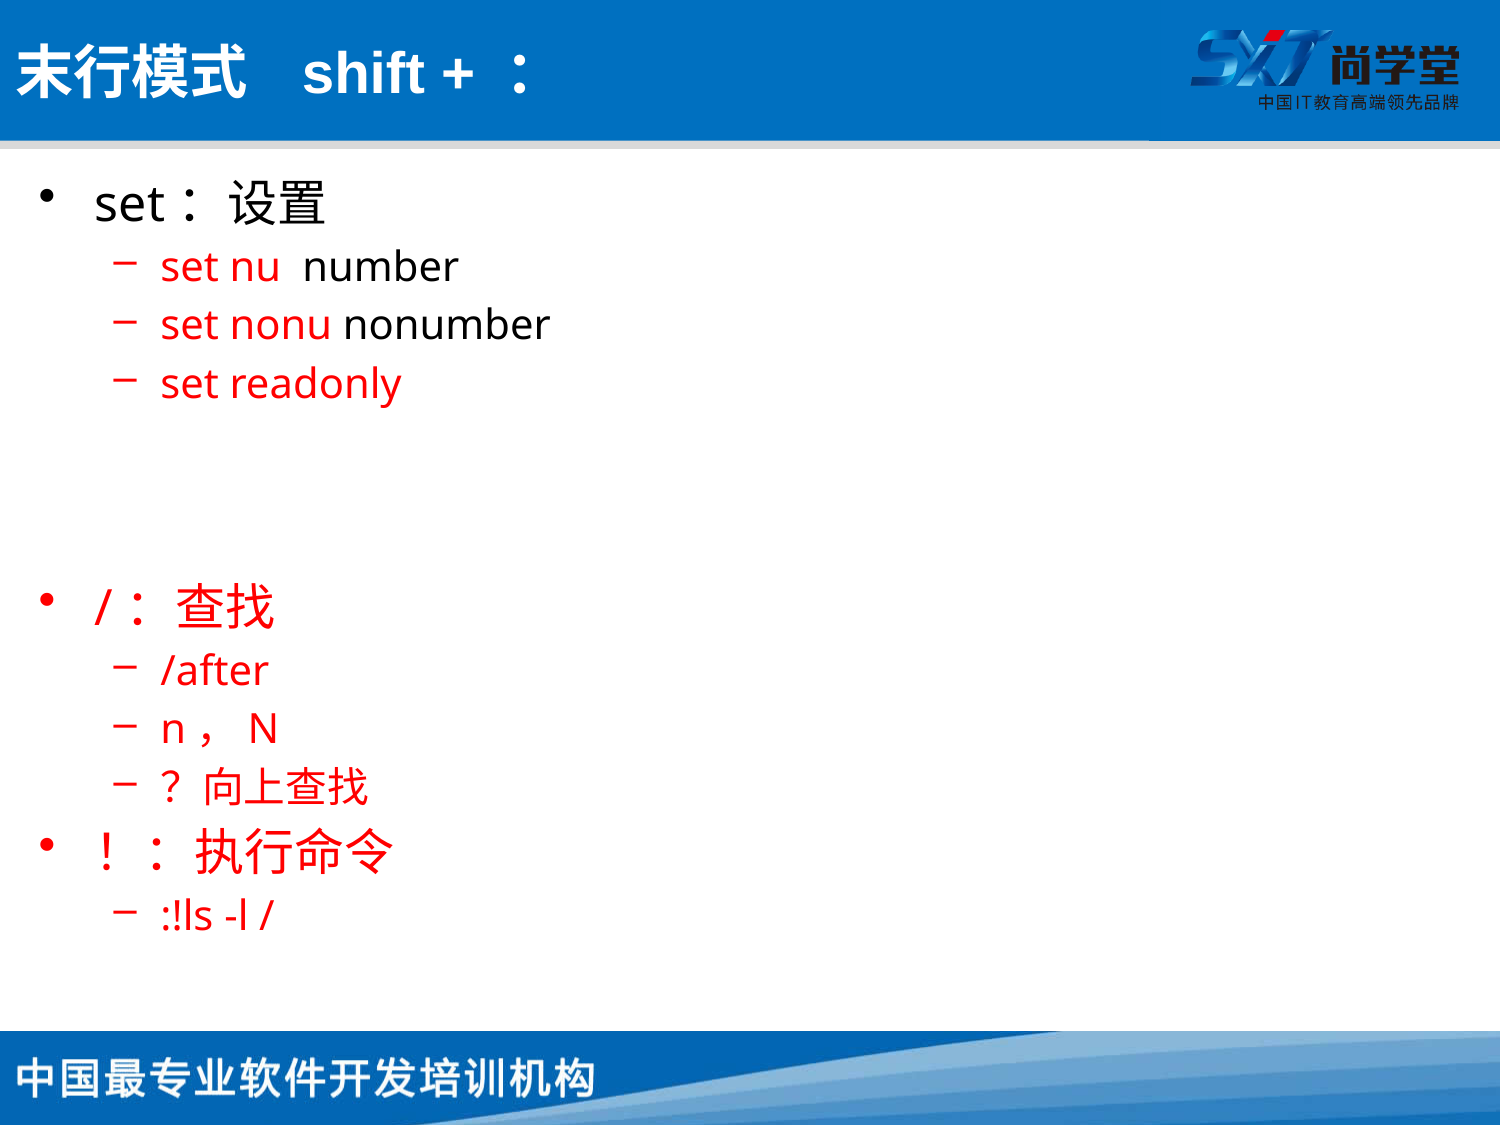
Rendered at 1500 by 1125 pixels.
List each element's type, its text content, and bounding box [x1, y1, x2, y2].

title 末行模式 shift + ： [0, 0, 1161, 141]
picture [0, 1031, 1500, 1125]
picture [1161, 0, 1500, 141]
list set：设置 set nu number set nonu nonumber set readonly /：查找 /after n，N ？向上查找 ！：执行命令 :!ls -l / [23, 164, 1465, 997]
